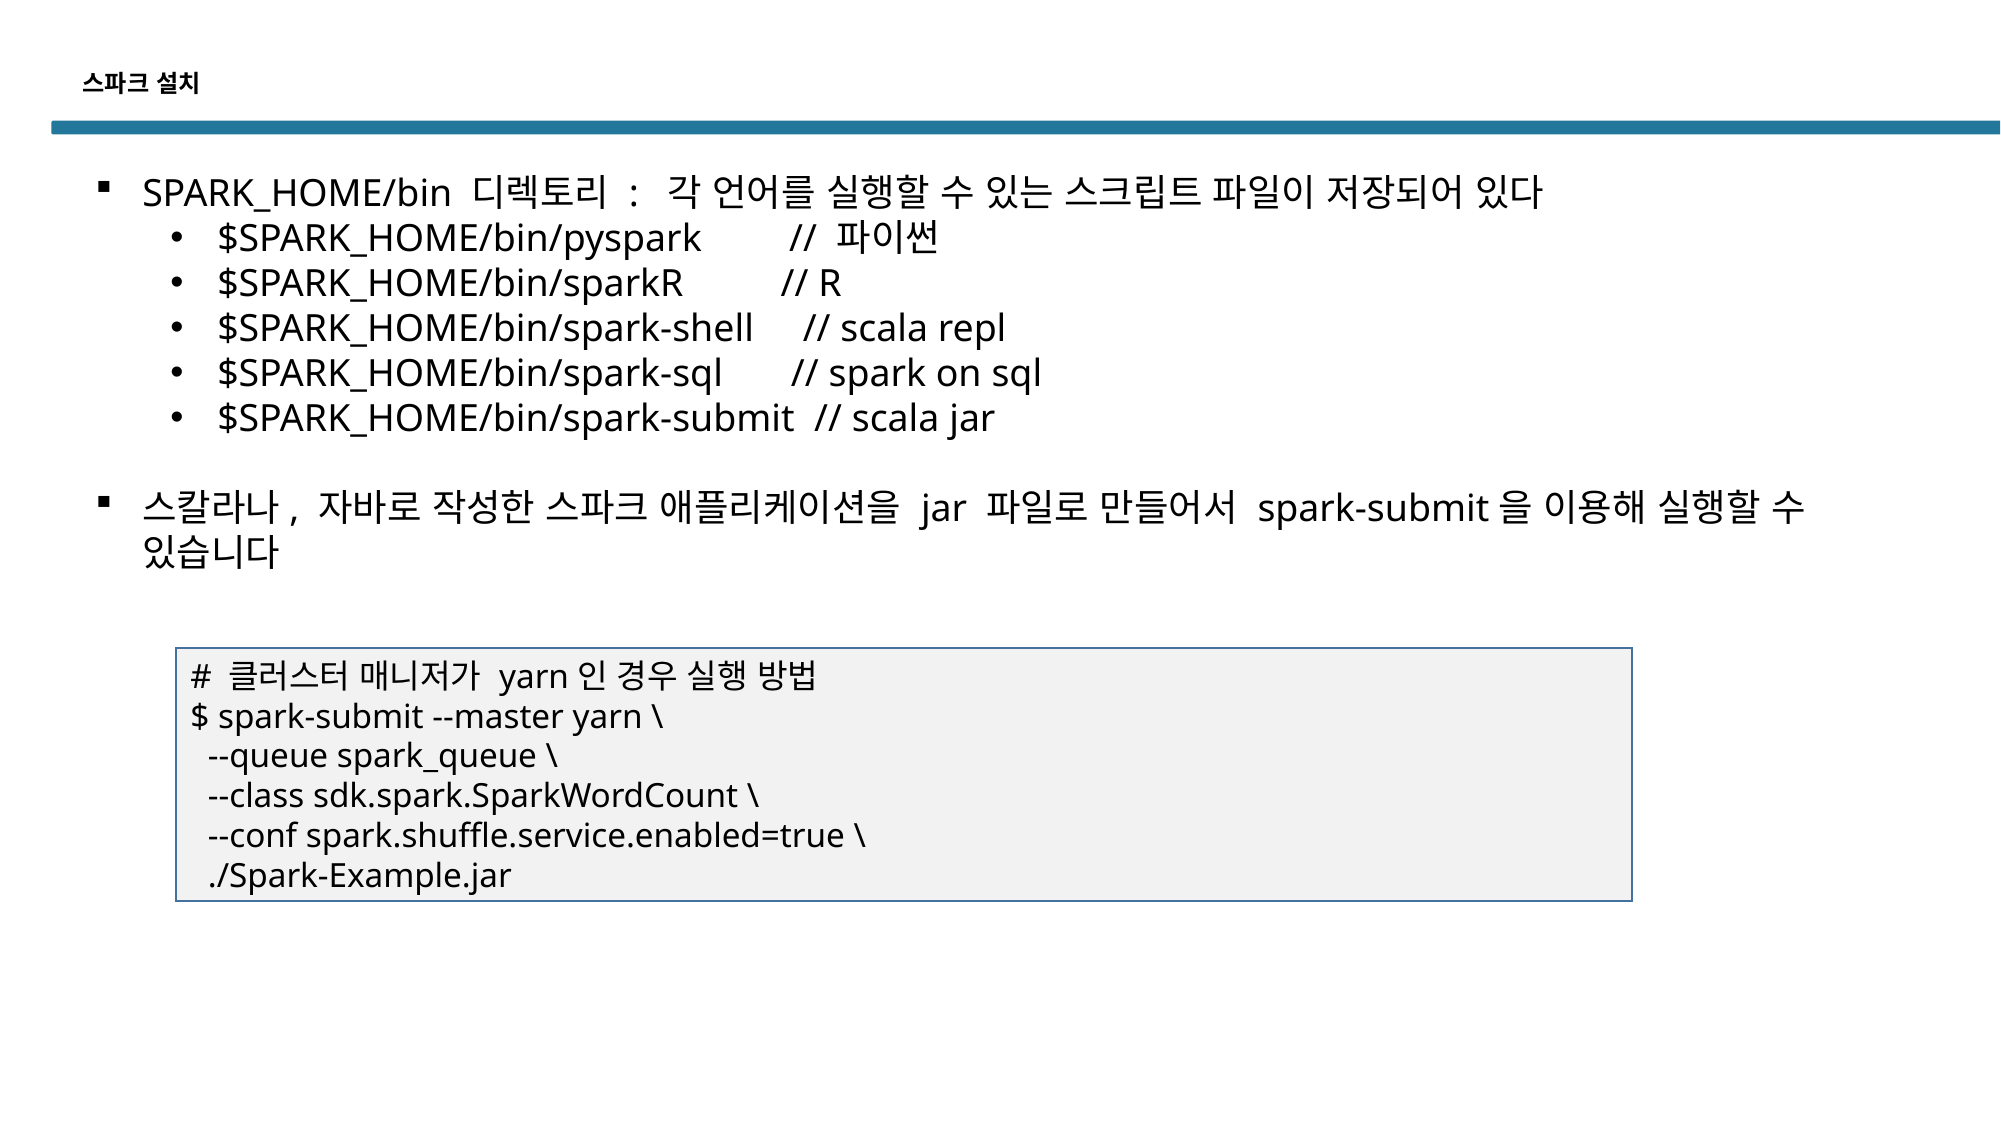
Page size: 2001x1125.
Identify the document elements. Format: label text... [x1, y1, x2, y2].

text_box # 클러스터 매니저가 yarn인 경우 실행 방법 $ spark-submit --master yarn \ --queue spark_queue \ --class sdk.spark.SparkWordCount \ --conf spark.shuffle.service.enabled=true \ ./Spark-Example.jar [175, 647, 1633, 902]
title 스파크 설치 [67, 63, 1869, 136]
text_box SPARK_HOME/bin 디렉토리 : 각 언어를 실행할 수 있는 스크립트 파일이 저장되어 있다 $SPARK_HOME/bin/pyspark // 파이썬 $SPARK_HOME/bin/sparkR // R $SPARK_HOME/bin/spark-shell // scala repl $SPARK_HOME/bin/spark-sql // spark on sql $SPARK_HOME/bin/spark-submit // scala jar 스칼라나, 자바로 작성한 스파크 애플리케이션을 jar 파일로 만들어서 spark-submit을 이용해 실행할 수 있습니다 [80, 161, 1873, 627]
